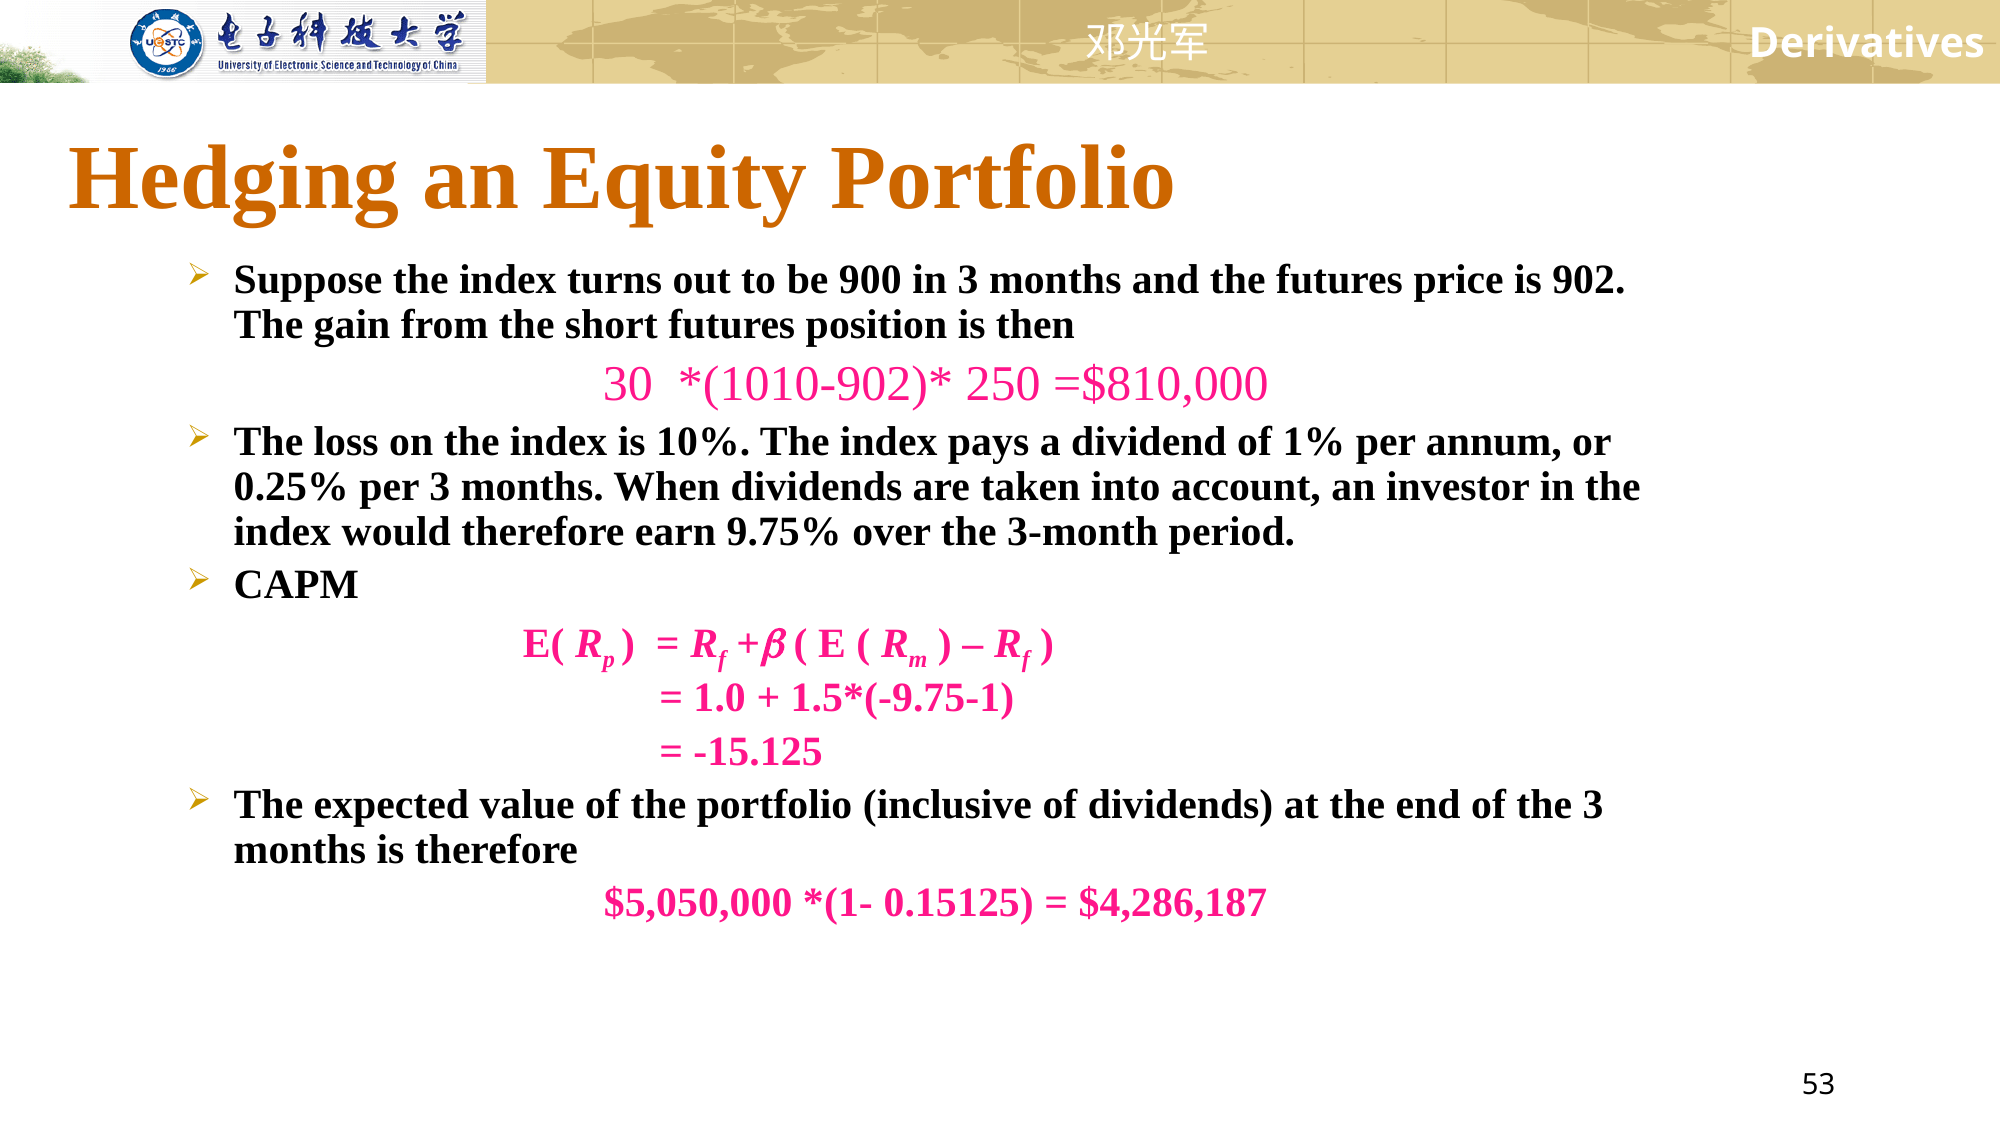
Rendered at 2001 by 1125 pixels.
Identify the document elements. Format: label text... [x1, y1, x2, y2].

picture [0, 0, 486, 83]
title Hedging an Equity Portfolio [53, 78, 1754, 266]
list Suppose the index turns out to be 900 in 3 months and the futures price is 902. The gain from the short futures position is then 30 *(1010-902)* 250 =$810,000 The loss on the index is 10%. The index pays a dividend of 1% per annum, or 0.25% per 3 months. When dividends are taken into account, an investor in the index would therefore earn 9.75% over the 3-month period. CAPM E( Rp ) = Rf + ( E ( Rm ) – Rf ) = 1.0 + 1.5*(-9.75-1) = -15.125 The expected value of the portfolio (inclusive of dividends) at the end of the 3 months is therefore $5,050,000 *(1- 0.15125) = $4,286,187 [96, 249, 1700, 1047]
